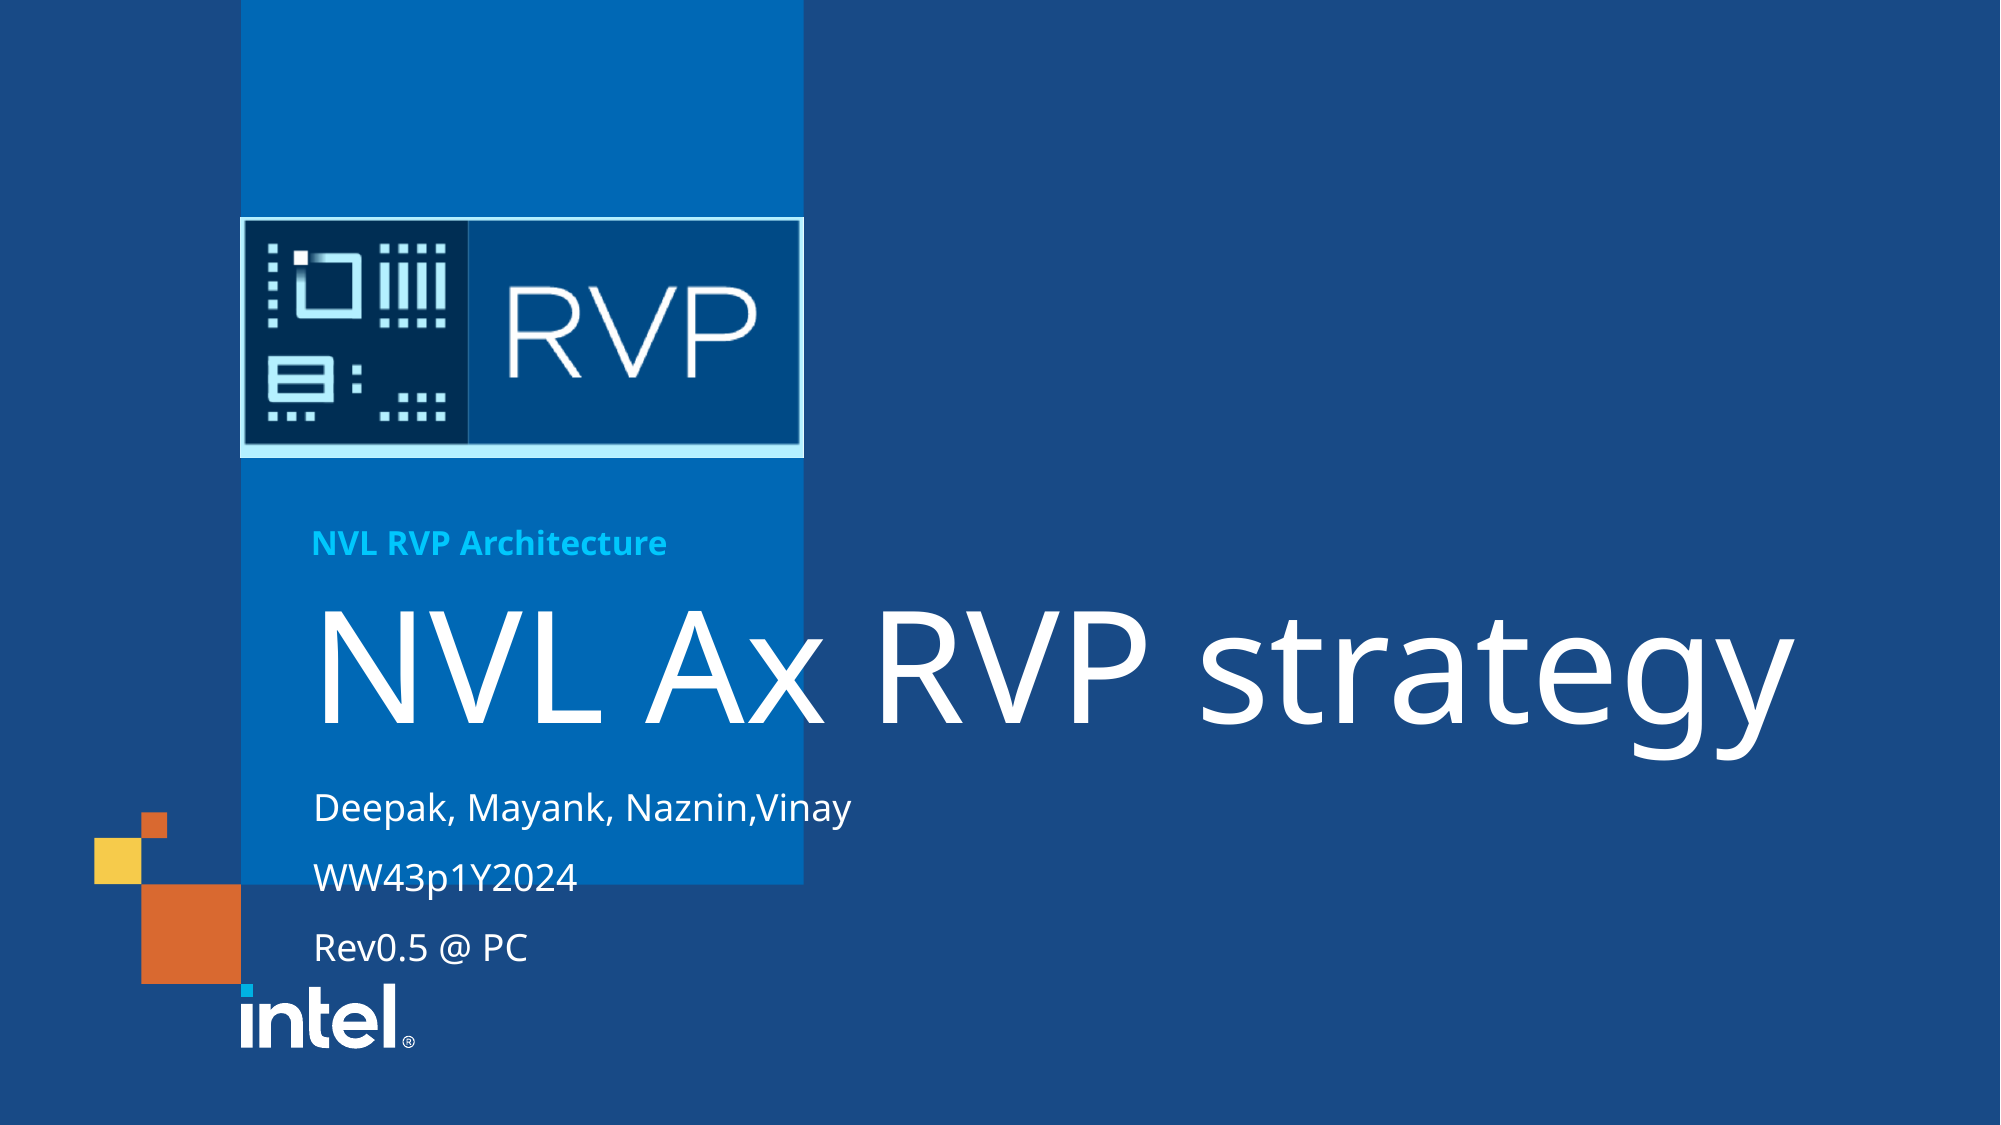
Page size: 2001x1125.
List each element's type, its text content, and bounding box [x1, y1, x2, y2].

list NVL RVP Architecture [310, 521, 2000, 573]
title NVL Ax RVP strategy [310, 587, 2000, 768]
list Deepak, Mayank, Naznin,Vinay WW43p1Y2024 Rev0.5 @ PC [312, 783, 2000, 988]
picture [240, 217, 804, 458]
